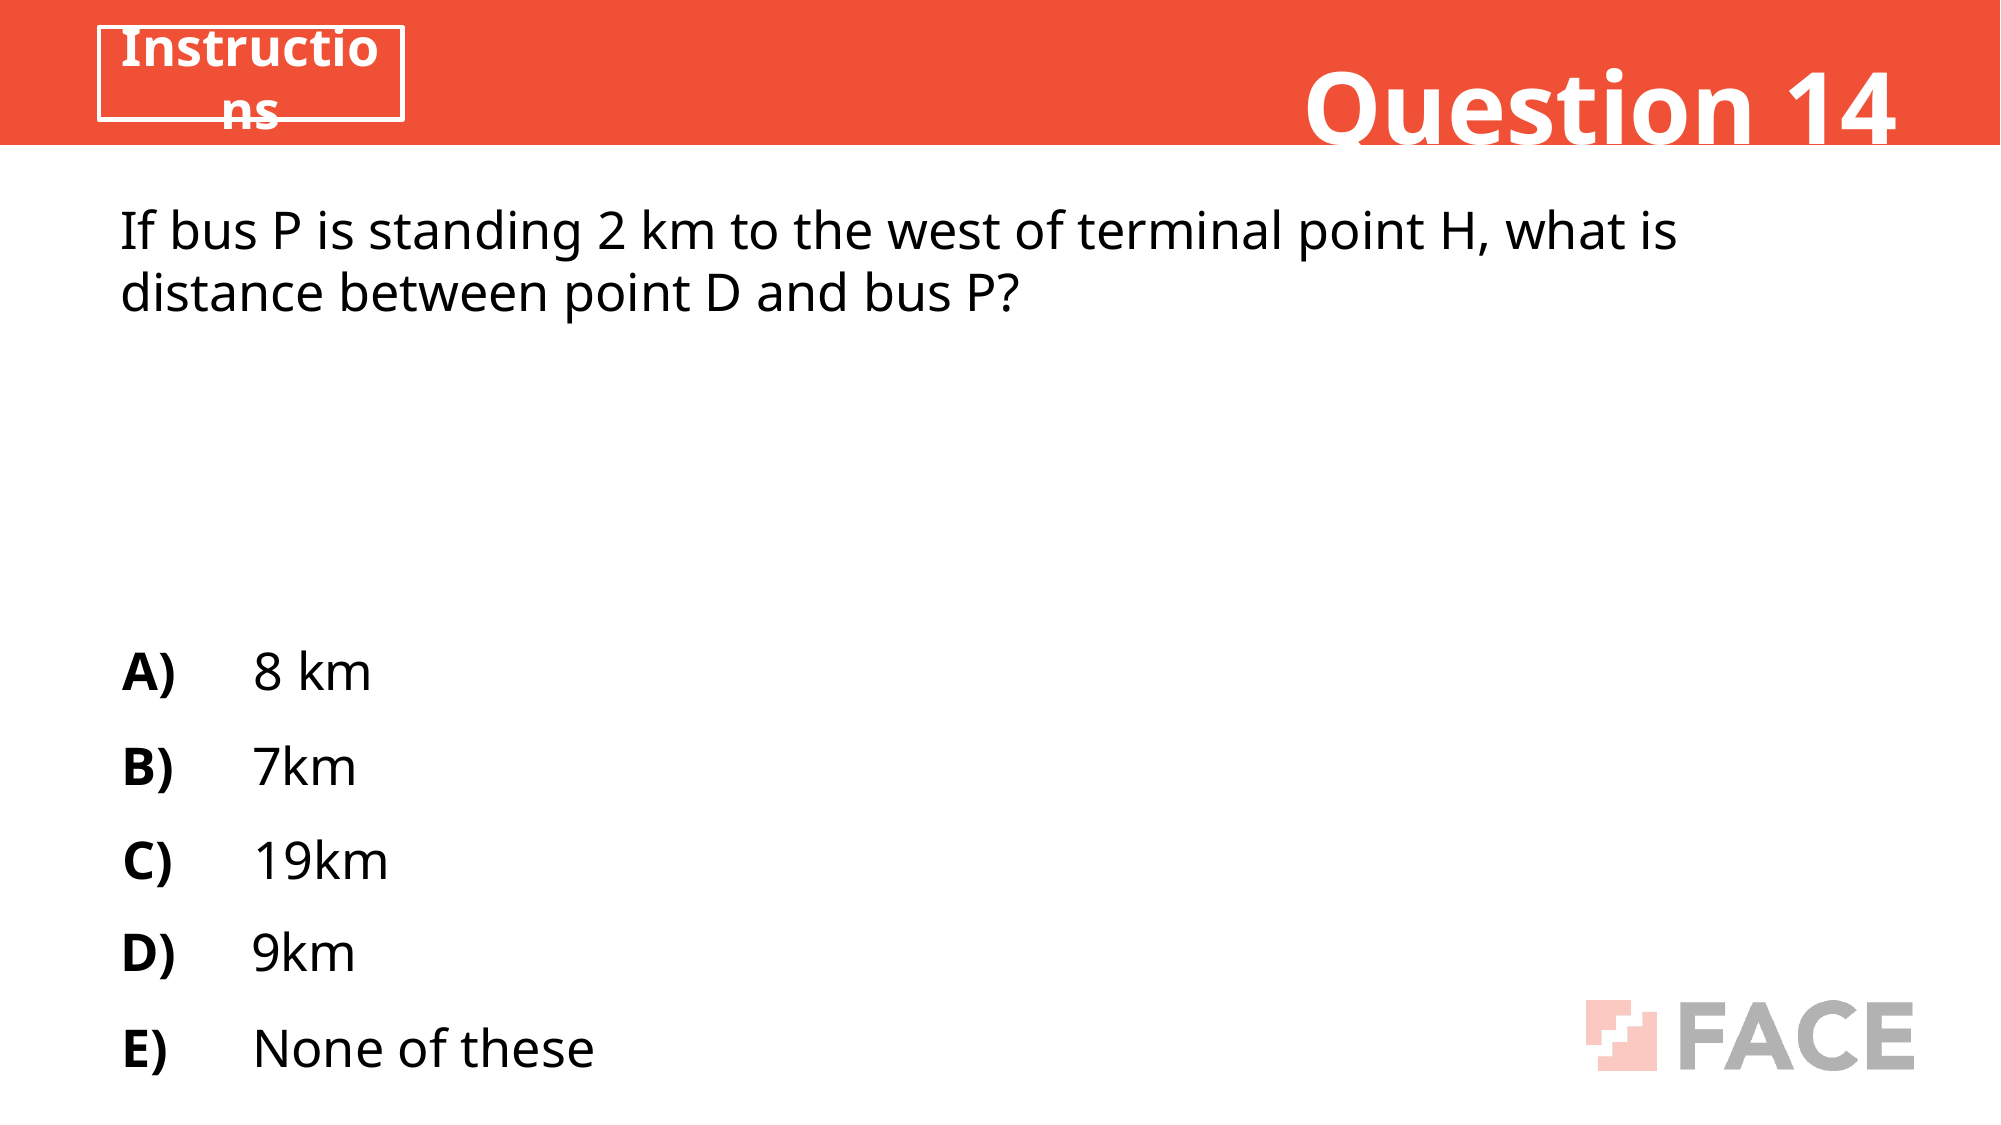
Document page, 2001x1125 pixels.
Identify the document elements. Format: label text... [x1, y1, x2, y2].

text_box None of these [237, 977, 1894, 1086]
text_box Instructions [97, 25, 404, 122]
text_box 9km [236, 881, 1893, 990]
text_box A) [107, 600, 223, 709]
text_box 19km [238, 788, 1896, 898]
text_box 7km [237, 694, 1894, 803]
text_box If bus P is standing 2 km to the west of terminal point H, what is distance between point D and bus P? [105, 189, 1895, 330]
text_box E) [106, 977, 221, 1086]
text_box C) [107, 788, 223, 898]
text_box 8 km [238, 600, 1896, 709]
text_box B) [106, 694, 221, 803]
text_box [0, 0, 2000, 147]
text_box D) [105, 881, 220, 990]
picture [1586, 1000, 1914, 1072]
text_box Question 14 [638, 37, 1914, 173]
